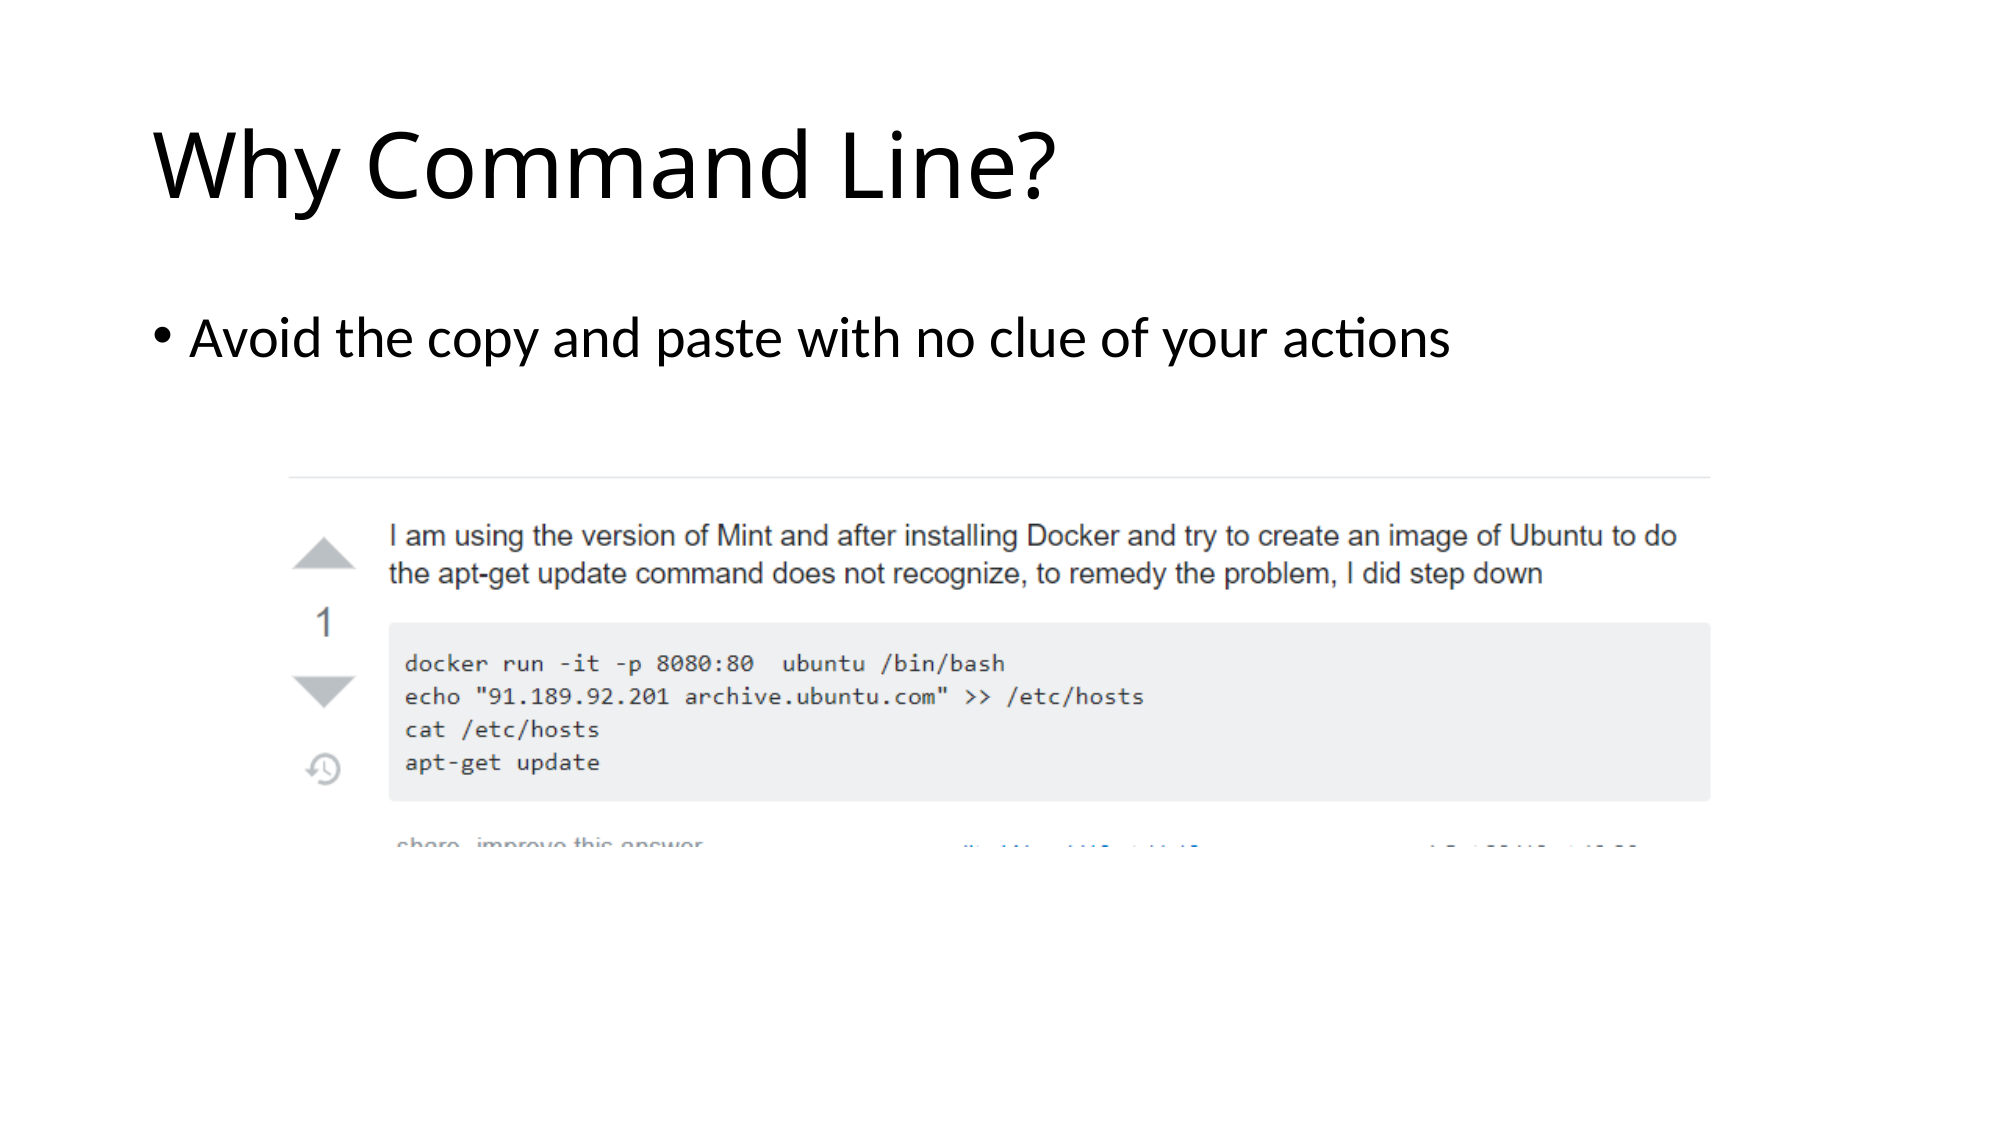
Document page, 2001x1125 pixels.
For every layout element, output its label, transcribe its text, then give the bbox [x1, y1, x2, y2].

picture [275, 466, 1725, 847]
title Why Command Line? [137, 59, 1863, 278]
list Avoid the copy and paste with no clue of your actions [137, 299, 1863, 1014]
